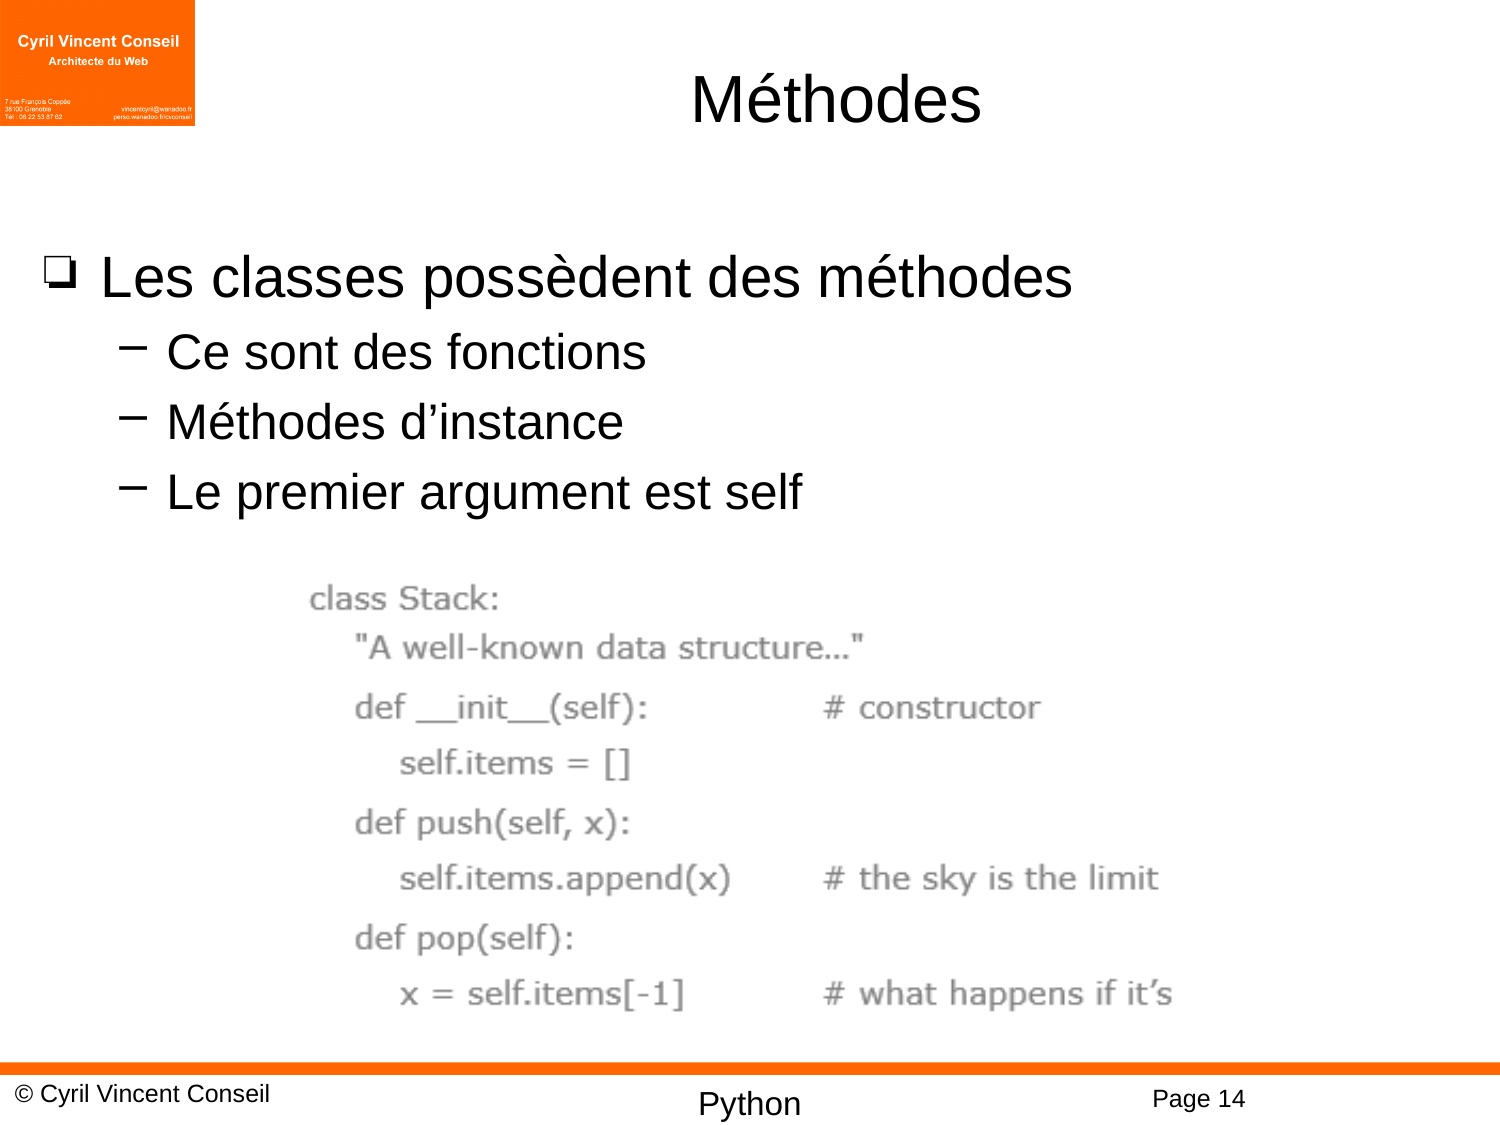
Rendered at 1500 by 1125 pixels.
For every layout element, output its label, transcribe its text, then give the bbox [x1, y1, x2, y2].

picture [300, 574, 1191, 1017]
title Méthodes [194, 2, 1480, 190]
list Les classes possèdent des méthodes Ce sont des fonctions Méthodes d’instance Le premier argument est self [29, 231, 1468, 1059]
picture [0, 0, 195, 126]
